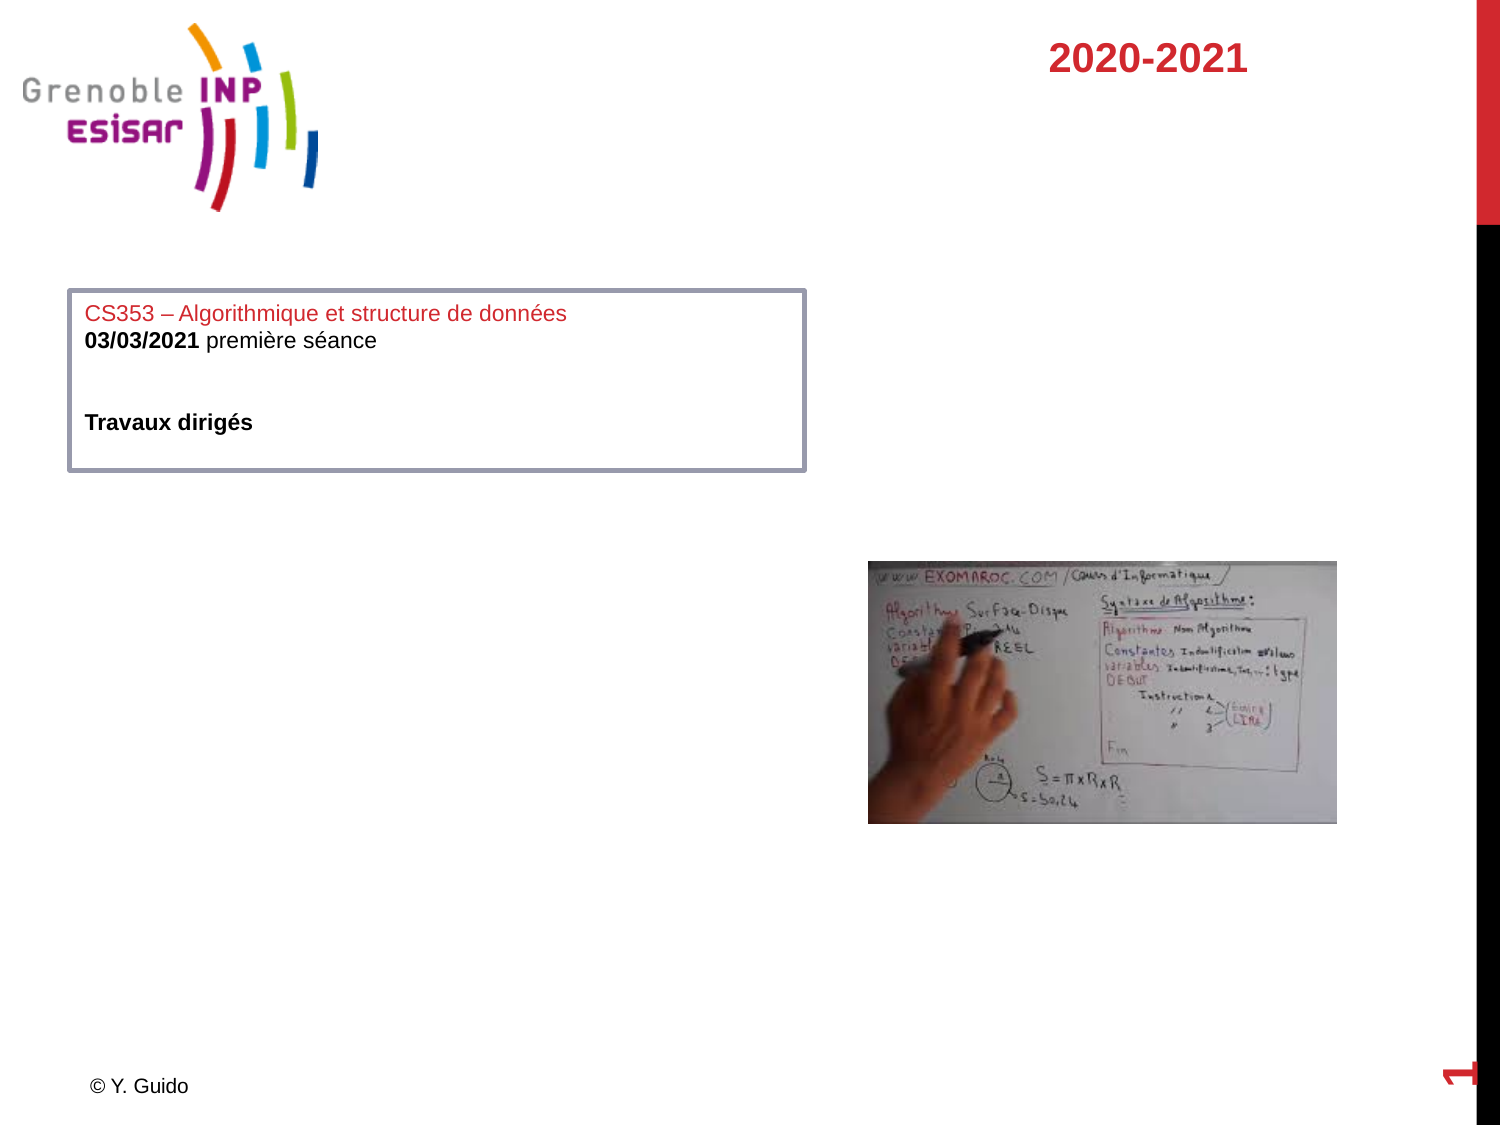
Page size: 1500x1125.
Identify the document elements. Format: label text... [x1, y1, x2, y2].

picture [23, 23, 318, 212]
footer © Y. Guido [75, 1065, 638, 1112]
text_box CS353 – Algorithmique et structure de données 03/03/2021 première séance Travaux dirigés [67, 288, 807, 473]
slide_number 1 [1427, 887, 1488, 1104]
text_box 2020-2021 [1033, 23, 1438, 174]
picture [867, 560, 1338, 825]
